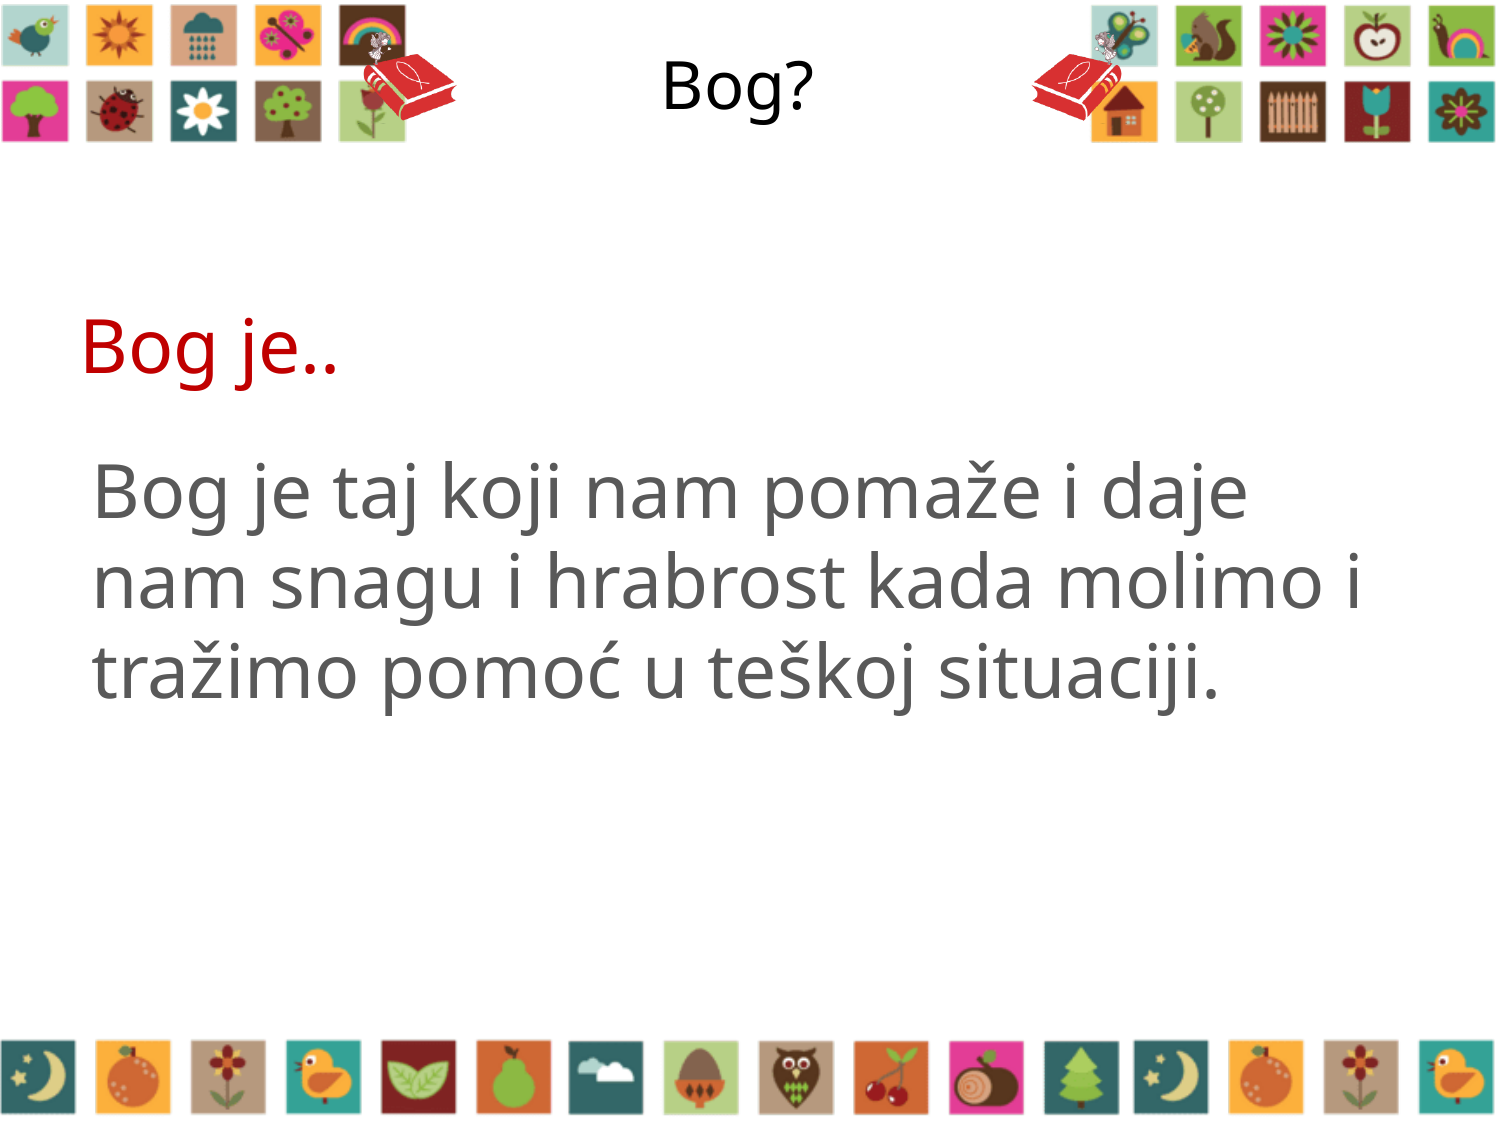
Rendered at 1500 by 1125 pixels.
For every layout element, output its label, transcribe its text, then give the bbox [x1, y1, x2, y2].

picture [1000, 3, 1500, 150]
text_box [0, 1028, 1500, 1118]
text_box Bog? [489, 35, 999, 131]
text_box Bog je taj koji nam pomaže i daje nam snagu i hrabrost kada molimo i tražimo pomoć u teškoj situaciji. [76, 436, 1424, 722]
picture [0, 3, 489, 150]
text_box Bog je.. [64, 290, 1412, 396]
